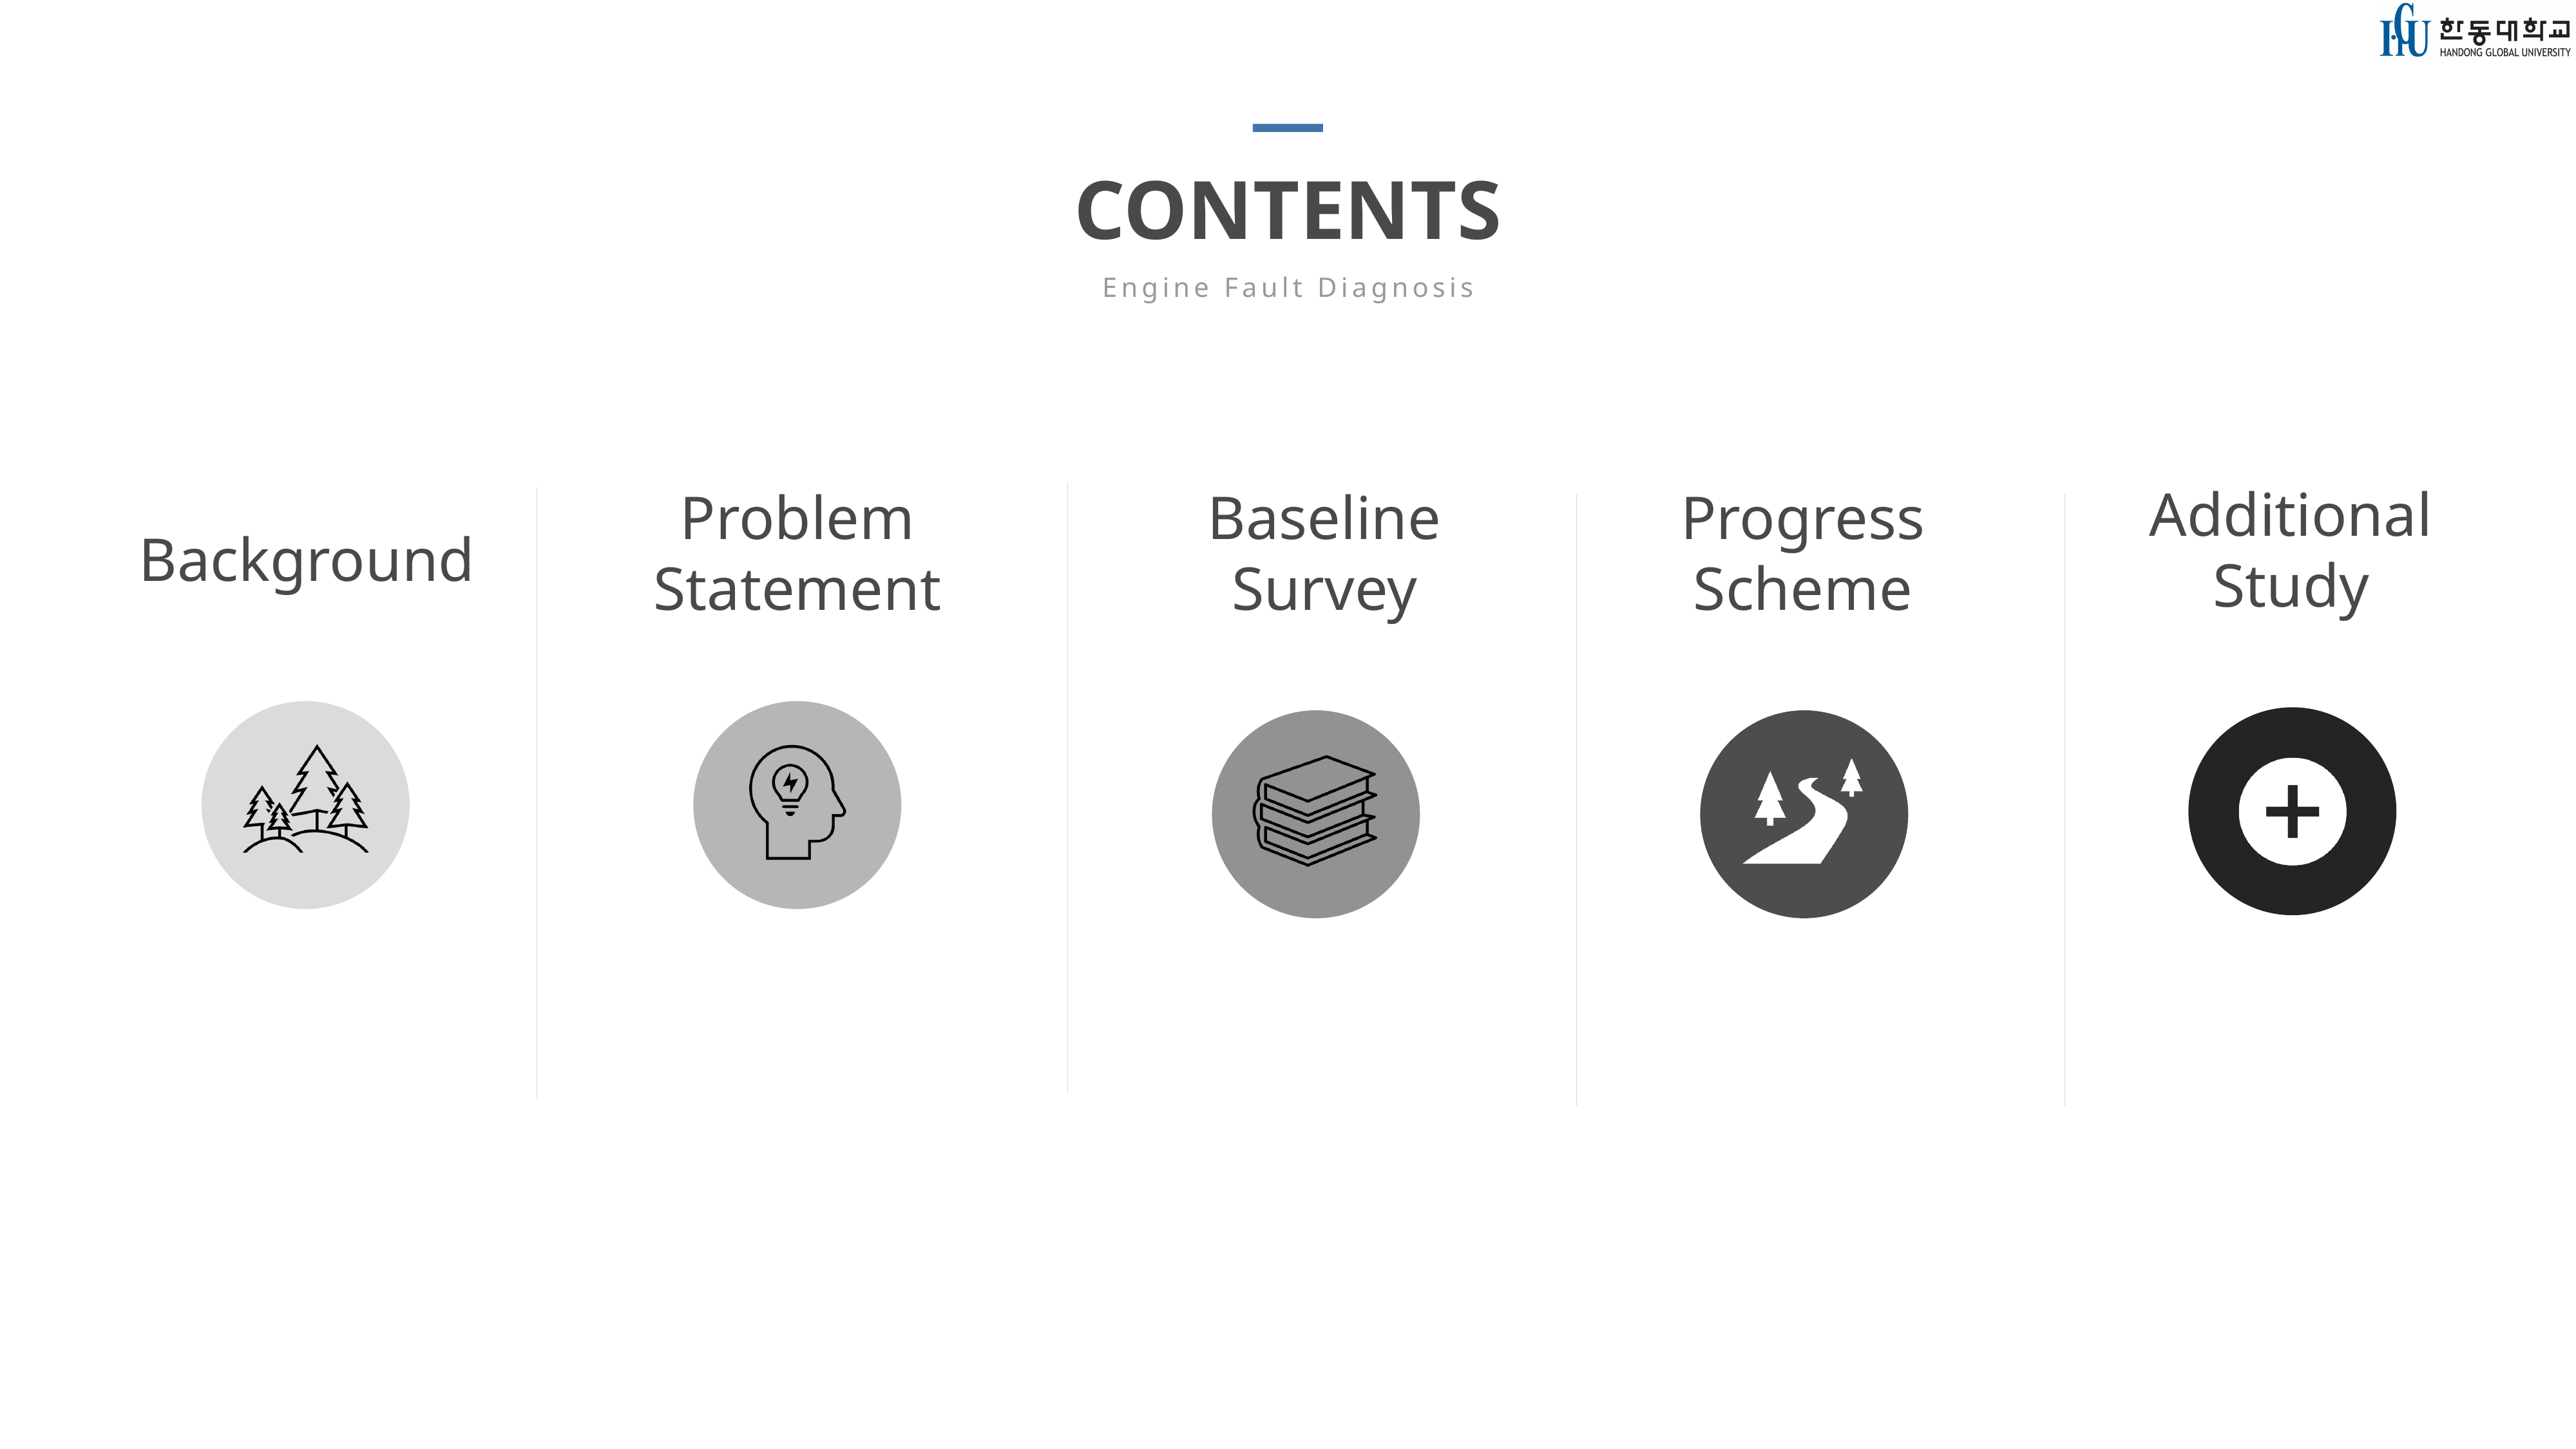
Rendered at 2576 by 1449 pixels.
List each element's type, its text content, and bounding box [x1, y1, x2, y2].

text_box [200, 700, 410, 910]
text_box Baseline Survey [1118, 475, 1531, 627]
text_box [1699, 709, 1909, 919]
text_box [2188, 706, 2398, 916]
text_box Progress Scheme [1619, 475, 1987, 627]
picture [1735, 746, 1871, 882]
text_box Background [77, 517, 537, 598]
picture [1248, 743, 1384, 880]
text_box Problem Statement [565, 475, 1030, 627]
text_box Additional Study [2107, 472, 2475, 624]
text_box [692, 700, 902, 910]
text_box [743, 124, 1832, 308]
picture [729, 737, 866, 873]
text_box [1211, 709, 1421, 919]
picture [238, 732, 374, 868]
picture [2377, 0, 2576, 62]
picture [2224, 743, 2361, 880]
